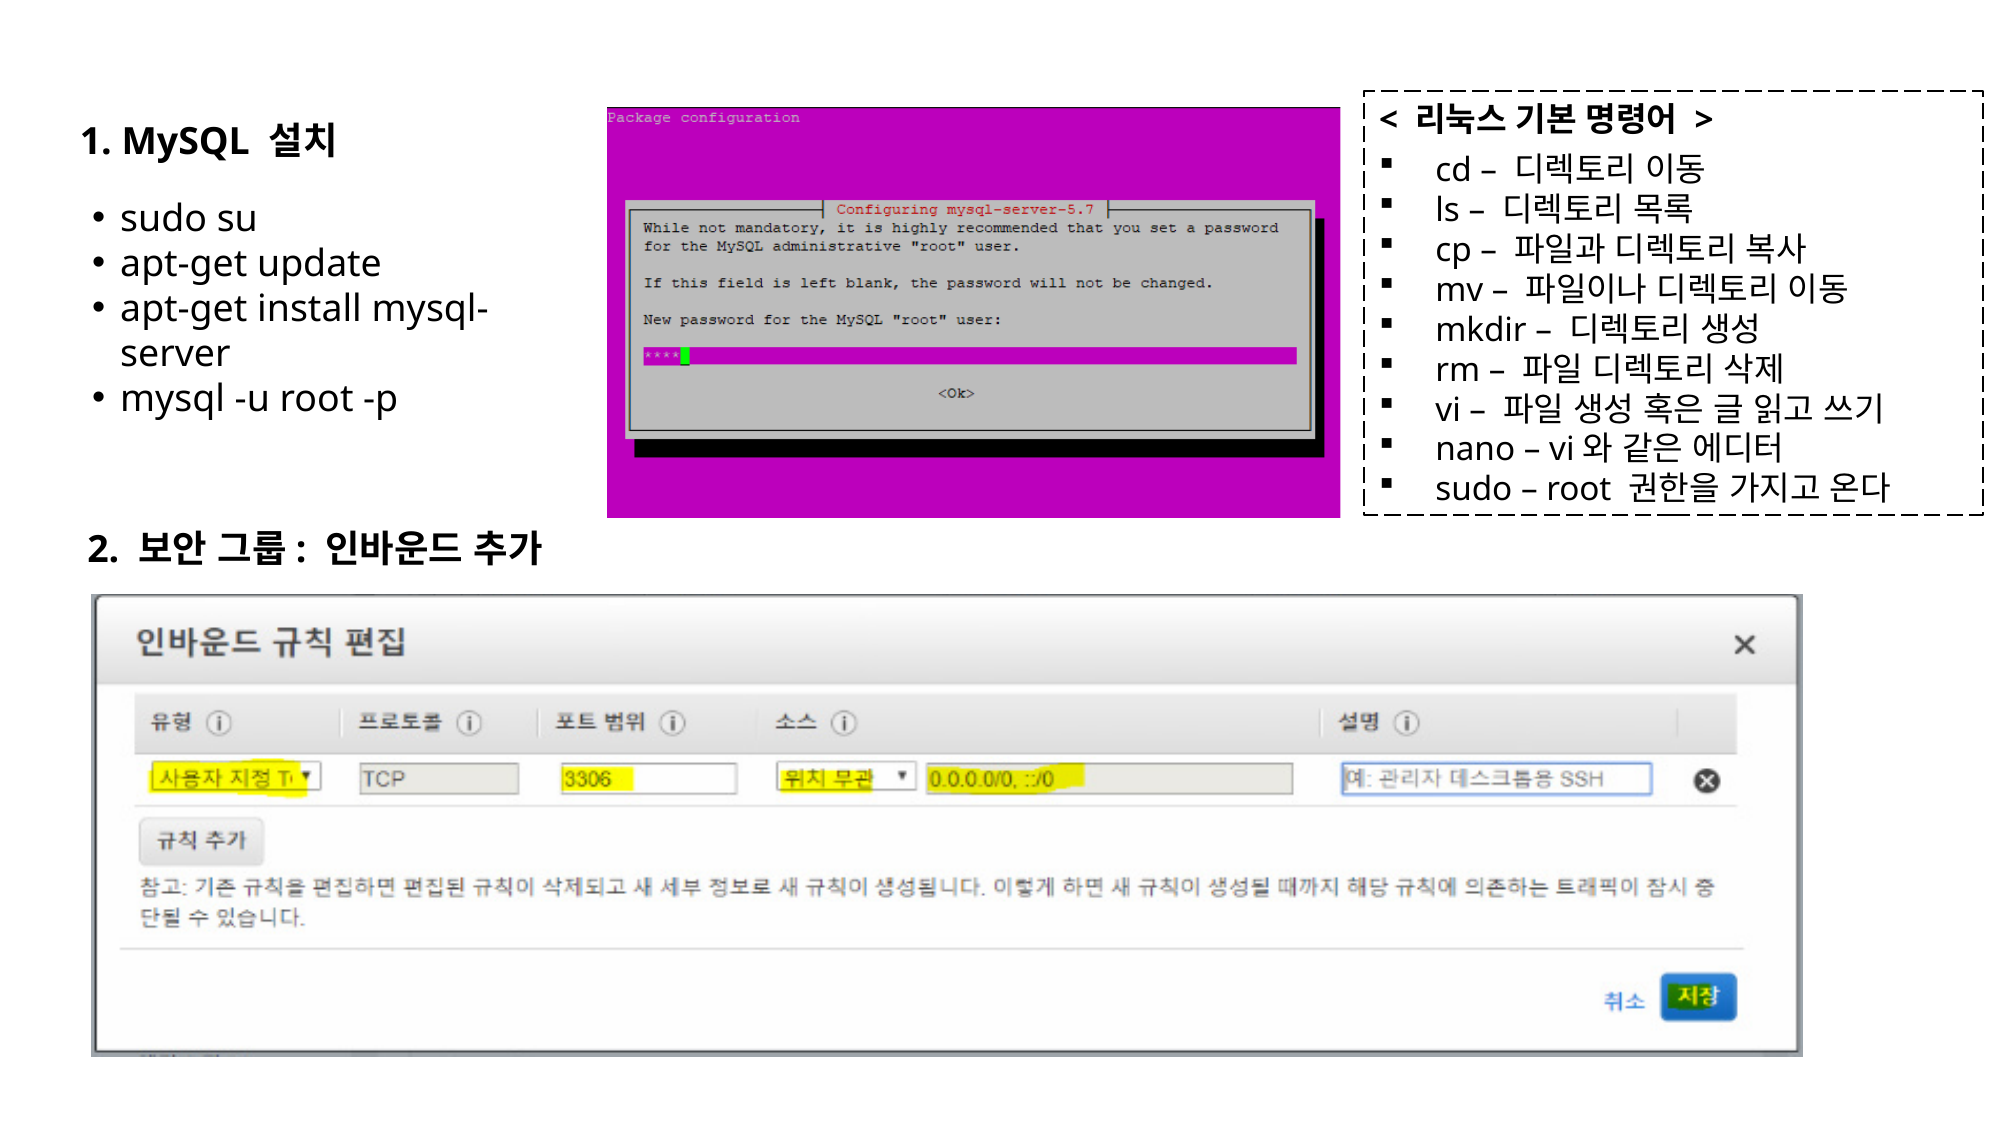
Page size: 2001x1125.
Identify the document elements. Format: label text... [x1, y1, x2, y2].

picture [91, 594, 1803, 1057]
text_box 2. 보안 그룹: 인바운드 추가 [72, 517, 558, 577]
picture [607, 107, 1341, 518]
text_box 1. MySQL 설치 [64, 109, 353, 170]
text_box < 리눅스 기본 명령어 > cd – 디렉토리 이동 ls – 디렉토리 목록 cp – 파일과 디렉토리 복사 mv – 파일이나 디렉토리 이동 mkdir – 디렉토리 생성 rm – 파일 디렉토리 삭제 vi – 파일 생성 혹은 글 읽고 쓰기 nano – vi와 같은 에디터 sudo – root 권한을 가지고 온다 [1364, 90, 1984, 515]
text_box sudo su apt-get update apt-get install mysql-server mysql -u root -p [77, 186, 603, 472]
